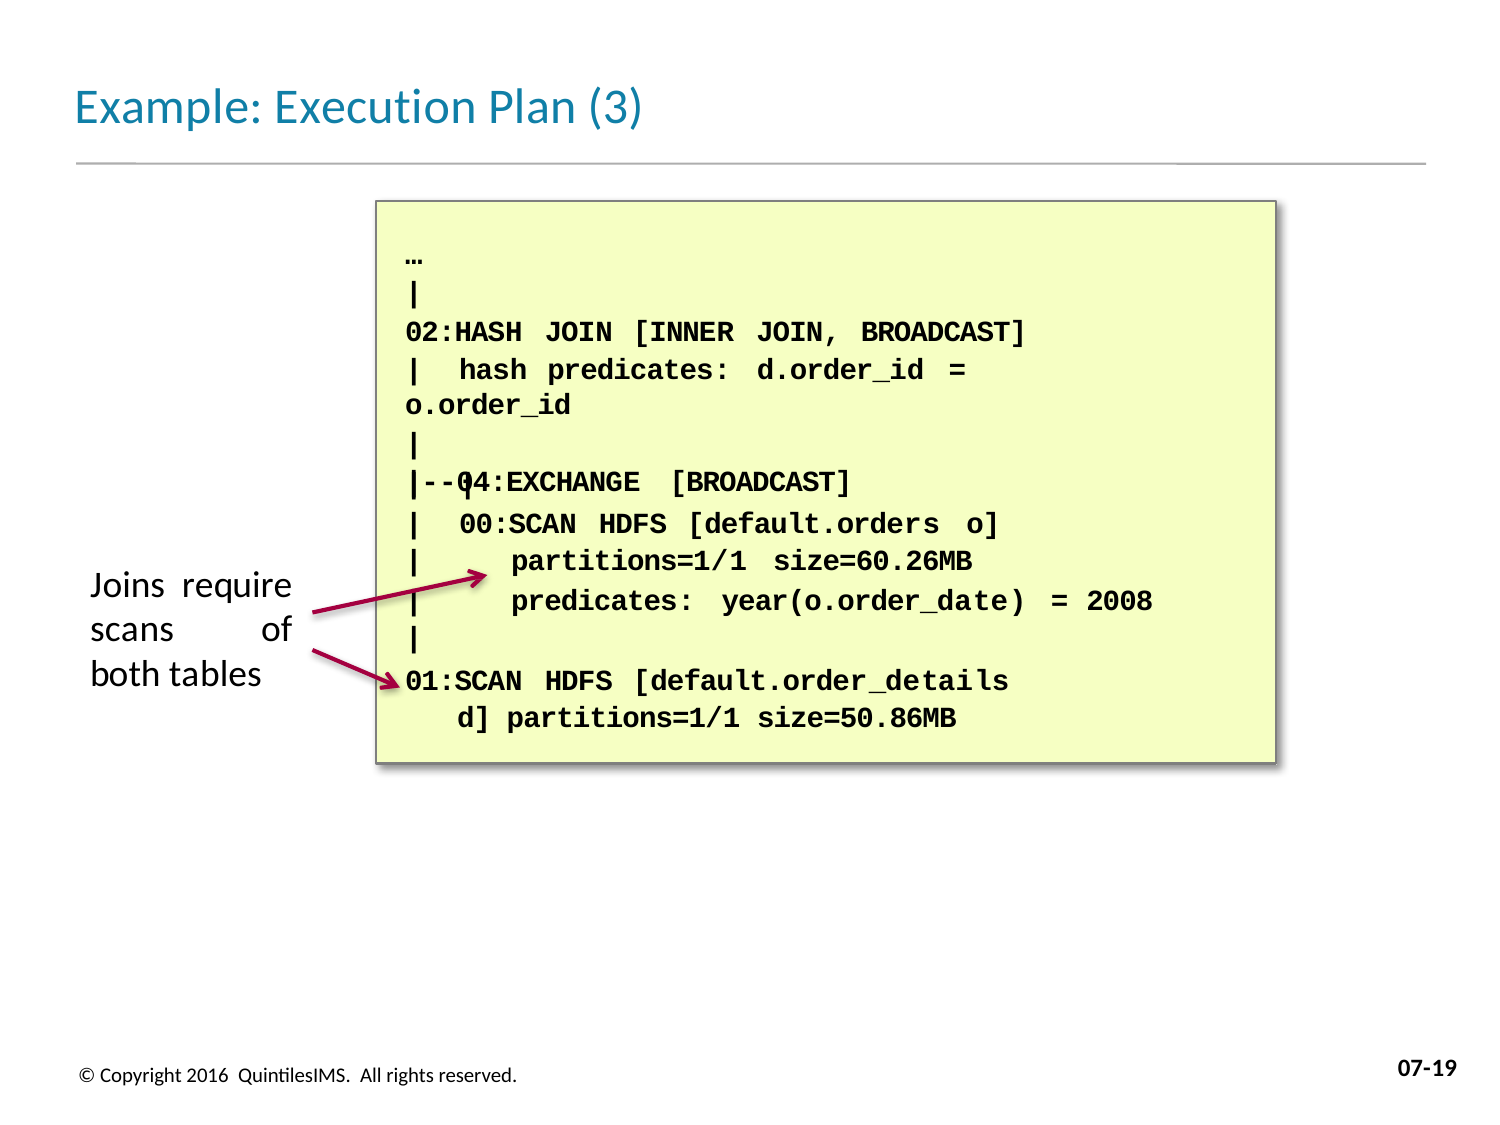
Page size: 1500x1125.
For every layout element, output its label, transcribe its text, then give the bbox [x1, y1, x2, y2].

text_box 01:SCAN HDFS [default.order_details d] partitions=1/1 size=50.86MB [402, 658, 1070, 734]
text_box [368, 193, 1292, 780]
text_box = 2008 [1048, 581, 1156, 617]
text_box Joins require scans of both tables [87, 561, 293, 696]
text_box … | 02:HASH JOIN [INNER JOIN, BROADCAST] | hash predicates: d.order_id = o.order_id | |--04:EXCHANGE [BROADCAST] [402, 235, 1149, 497]
text_box [376, 201, 1277, 764]
text_box [311, 648, 400, 690]
text_box | | | 00:SCAN HDFS [default.orders o] | partitions=1/1 size=60.26MB | predicates: year(o.order_date) | [402, 464, 1027, 654]
footer © Copyright 2016 QuintilesIMS. All rights reserved. [76, 1061, 1188, 1125]
text_box [302, 549, 517, 630]
text_box [311, 568, 488, 615]
text_box [302, 641, 430, 719]
slide_number 07-19 [1395, 1051, 1461, 1125]
title Example: Execution Plan (3) [72, 73, 1428, 262]
